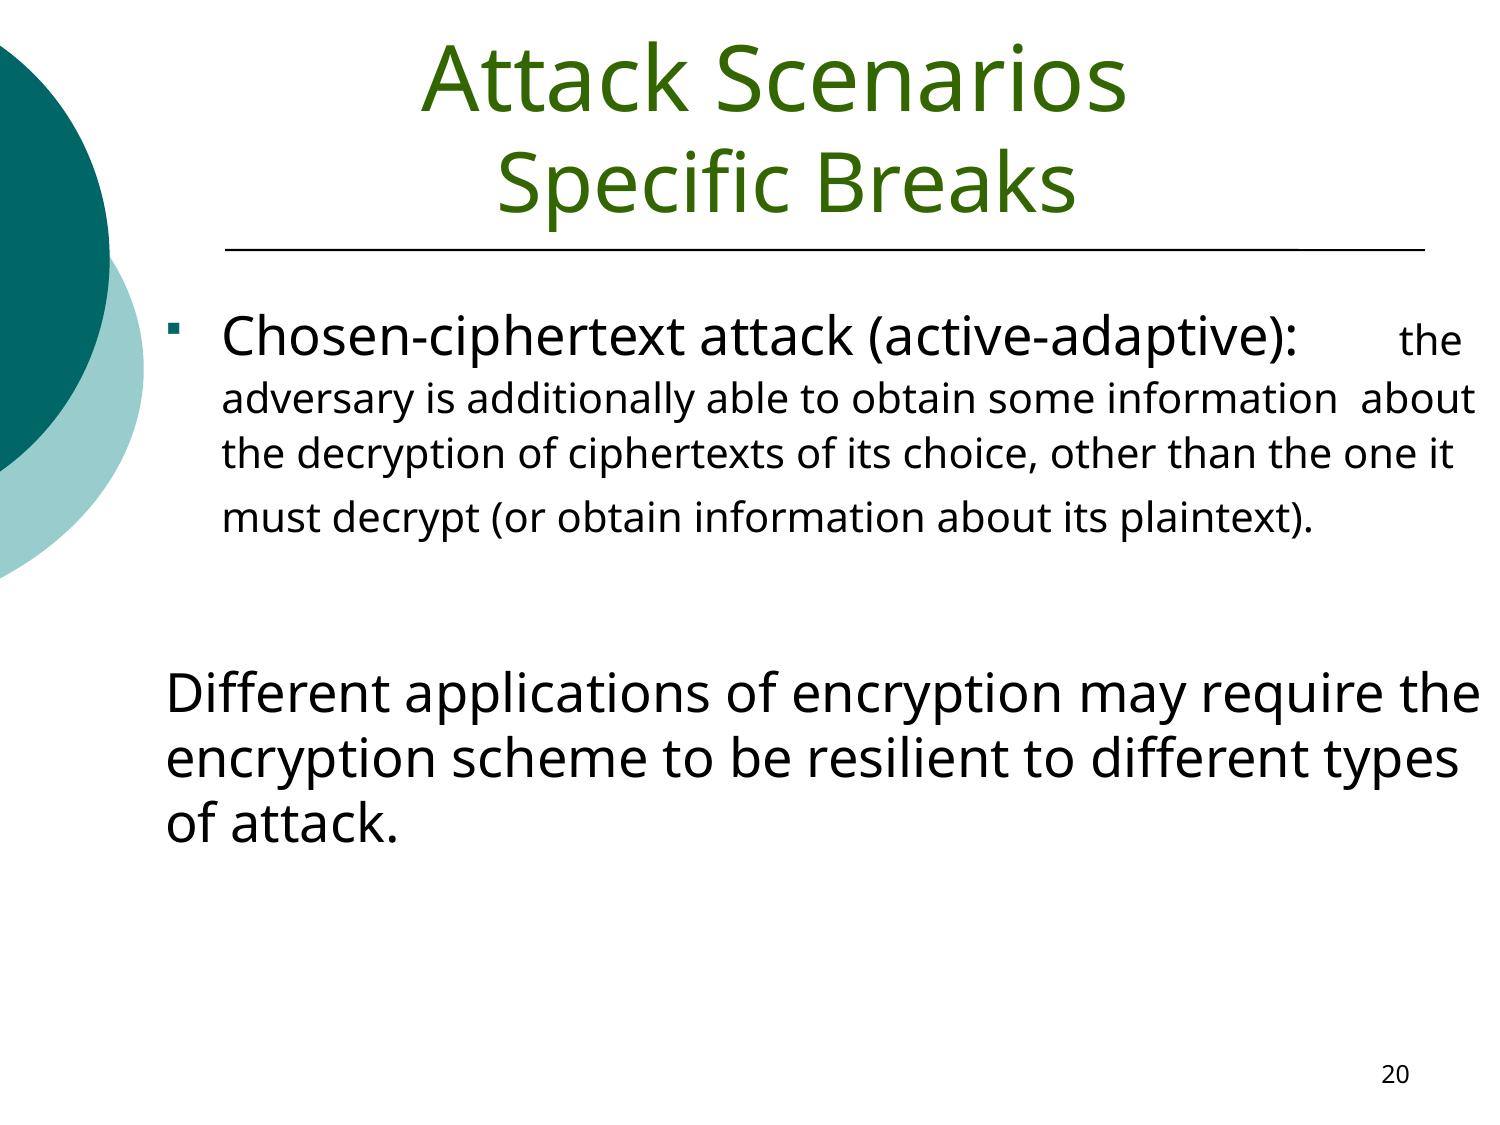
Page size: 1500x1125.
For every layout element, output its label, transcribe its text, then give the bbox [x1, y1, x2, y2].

list Chosen-ciphertext attack (active-adaptive): the adversary is additionally able to obtain some information about the decryption of ciphertexts of its choice, other than the one it must decrypt (or obtain information about its plaintext). Different applications of encryption may require the encryption scheme to be resilient to different types of attack. [150, 287, 1500, 1088]
slide_number 20 [1074, 1024, 1426, 1101]
title Attack Scenarios Specific Breaks [50, 49, 1500, 237]
